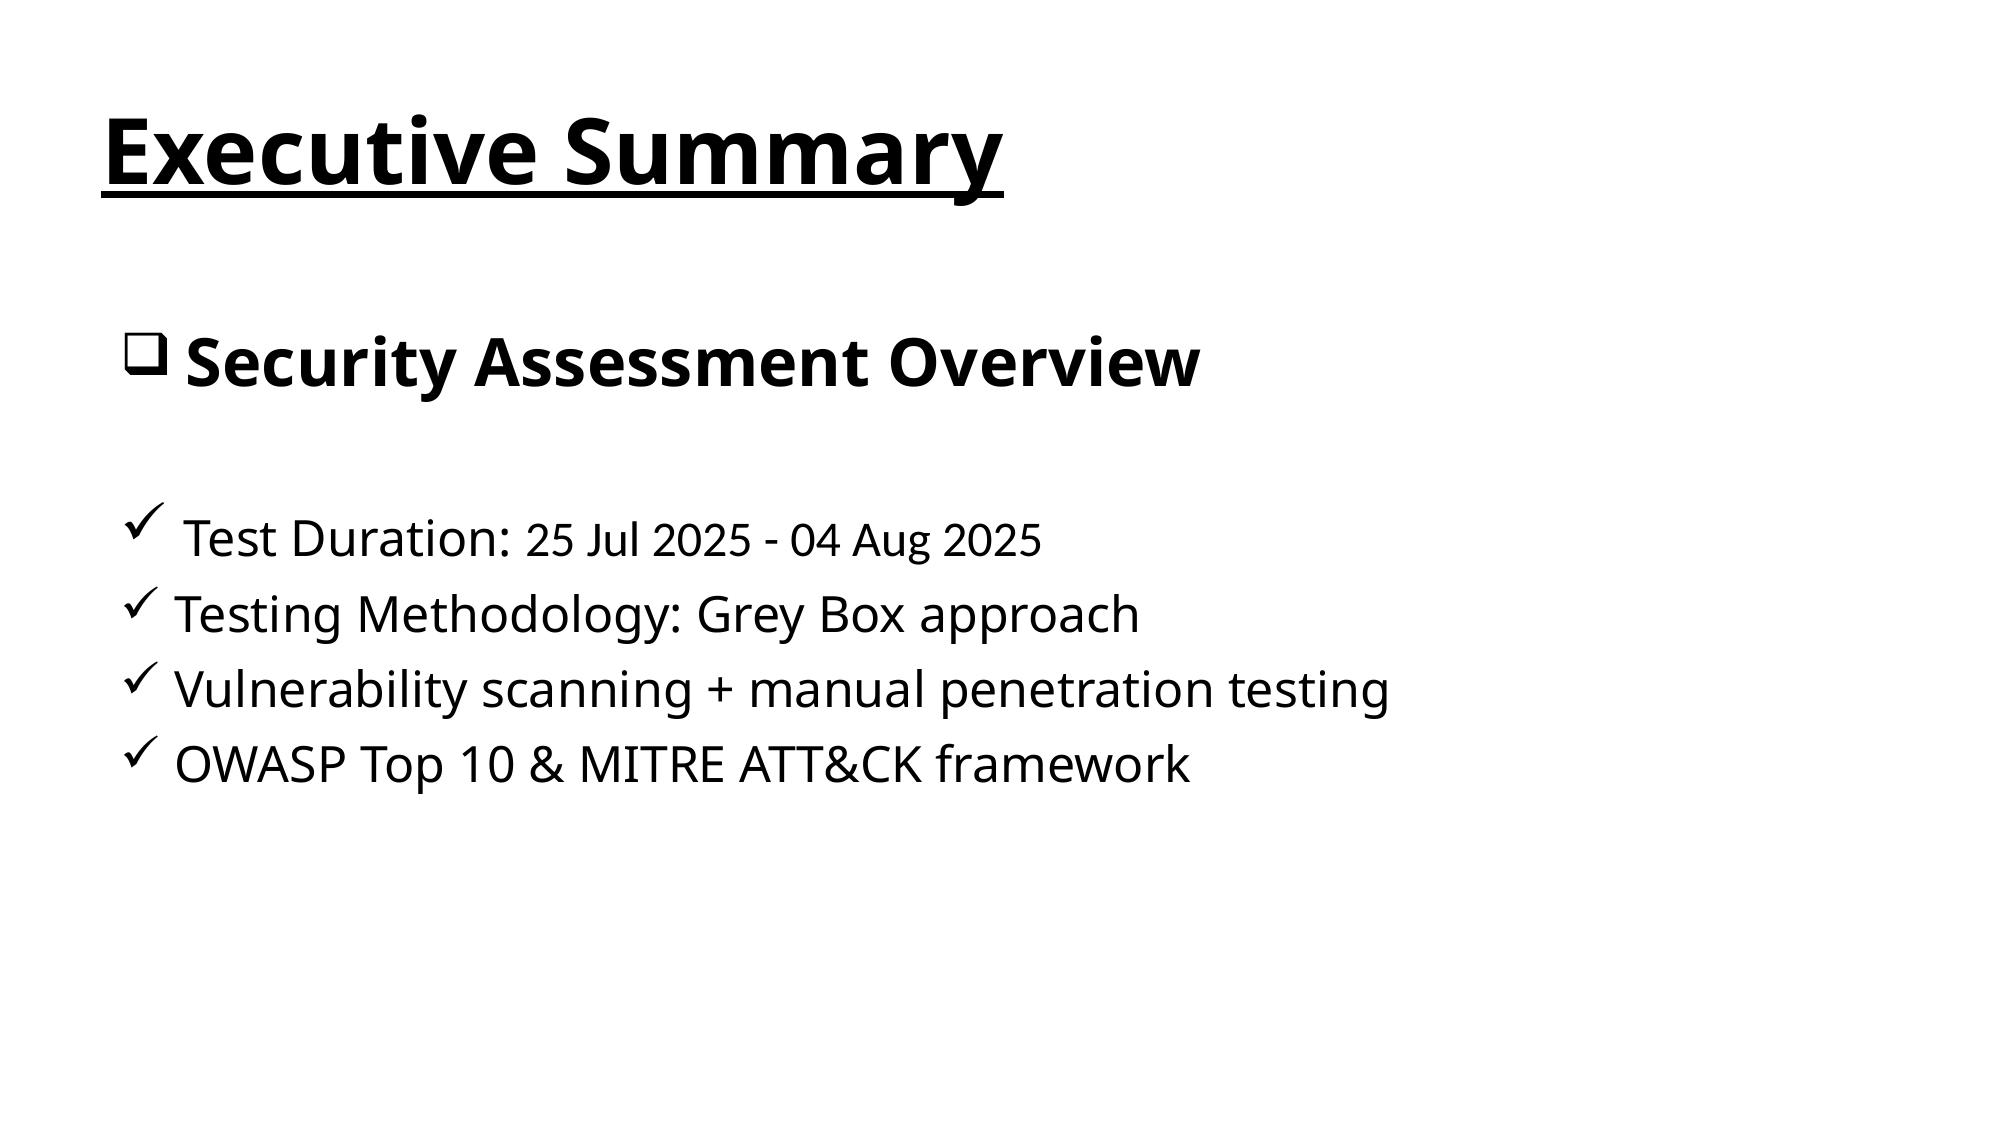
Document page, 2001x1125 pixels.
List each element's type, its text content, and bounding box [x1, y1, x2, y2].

title Executive Summary [62, 46, 1788, 264]
list Security Assessment Overview Test Duration: 25 Jul 2025 - 04 Aug 2025 Testing Methodology: Grey Box approach Vulnerability scanning + manual penetration testing OWASP Top 10 & MITRE ATT&CK framework [105, 321, 1831, 1036]
